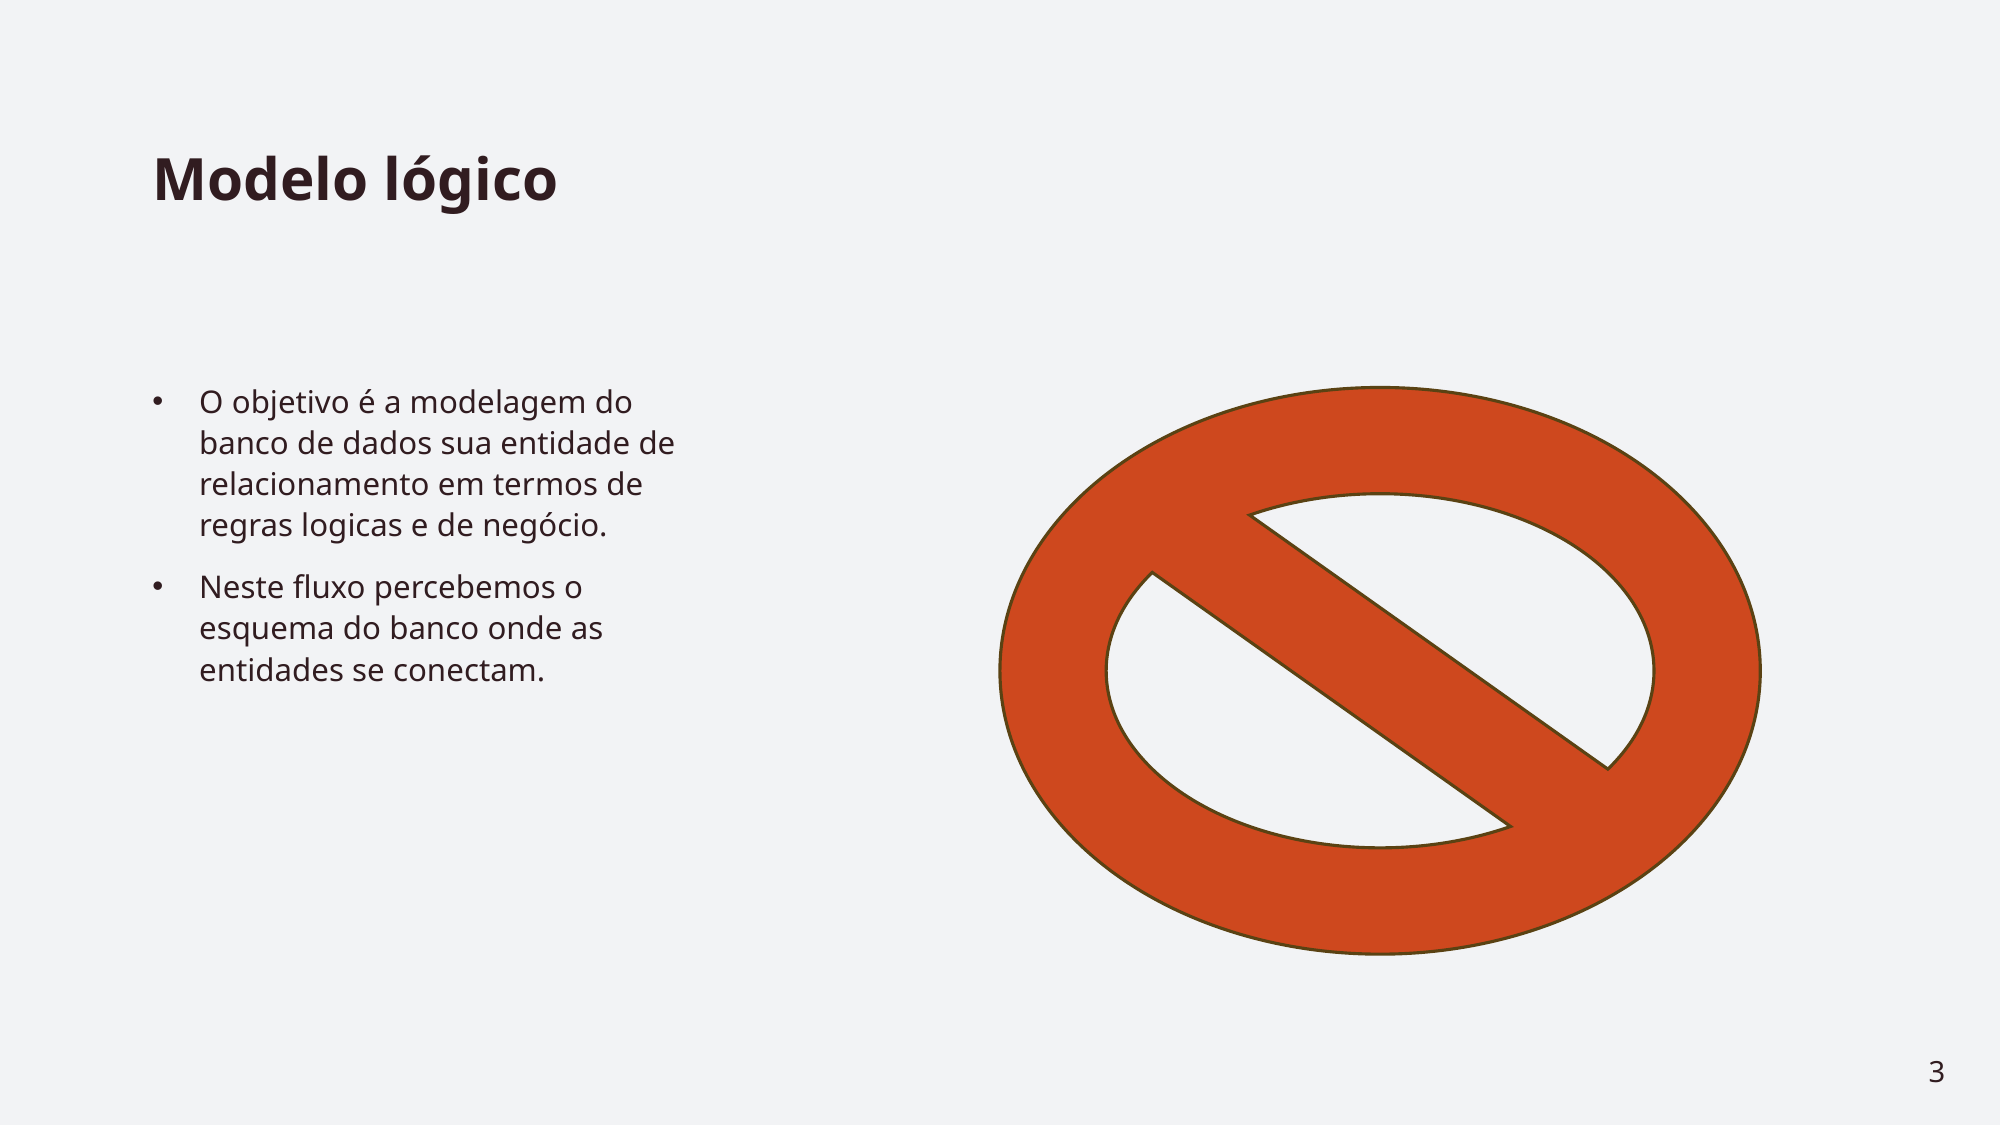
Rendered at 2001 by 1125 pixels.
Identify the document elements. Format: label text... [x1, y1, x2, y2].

title Modelo lógico [137, 134, 735, 370]
text_box [998, 385, 1762, 956]
list O objetivo é a modelagem do banco de dados sua entidade de relacionamento em termos de regras logicas e de negócio. Neste fluxo percebemos o esquema do banco onde as entidades se conectam. [137, 370, 736, 740]
slide_number 3 [1875, 1042, 1961, 1103]
